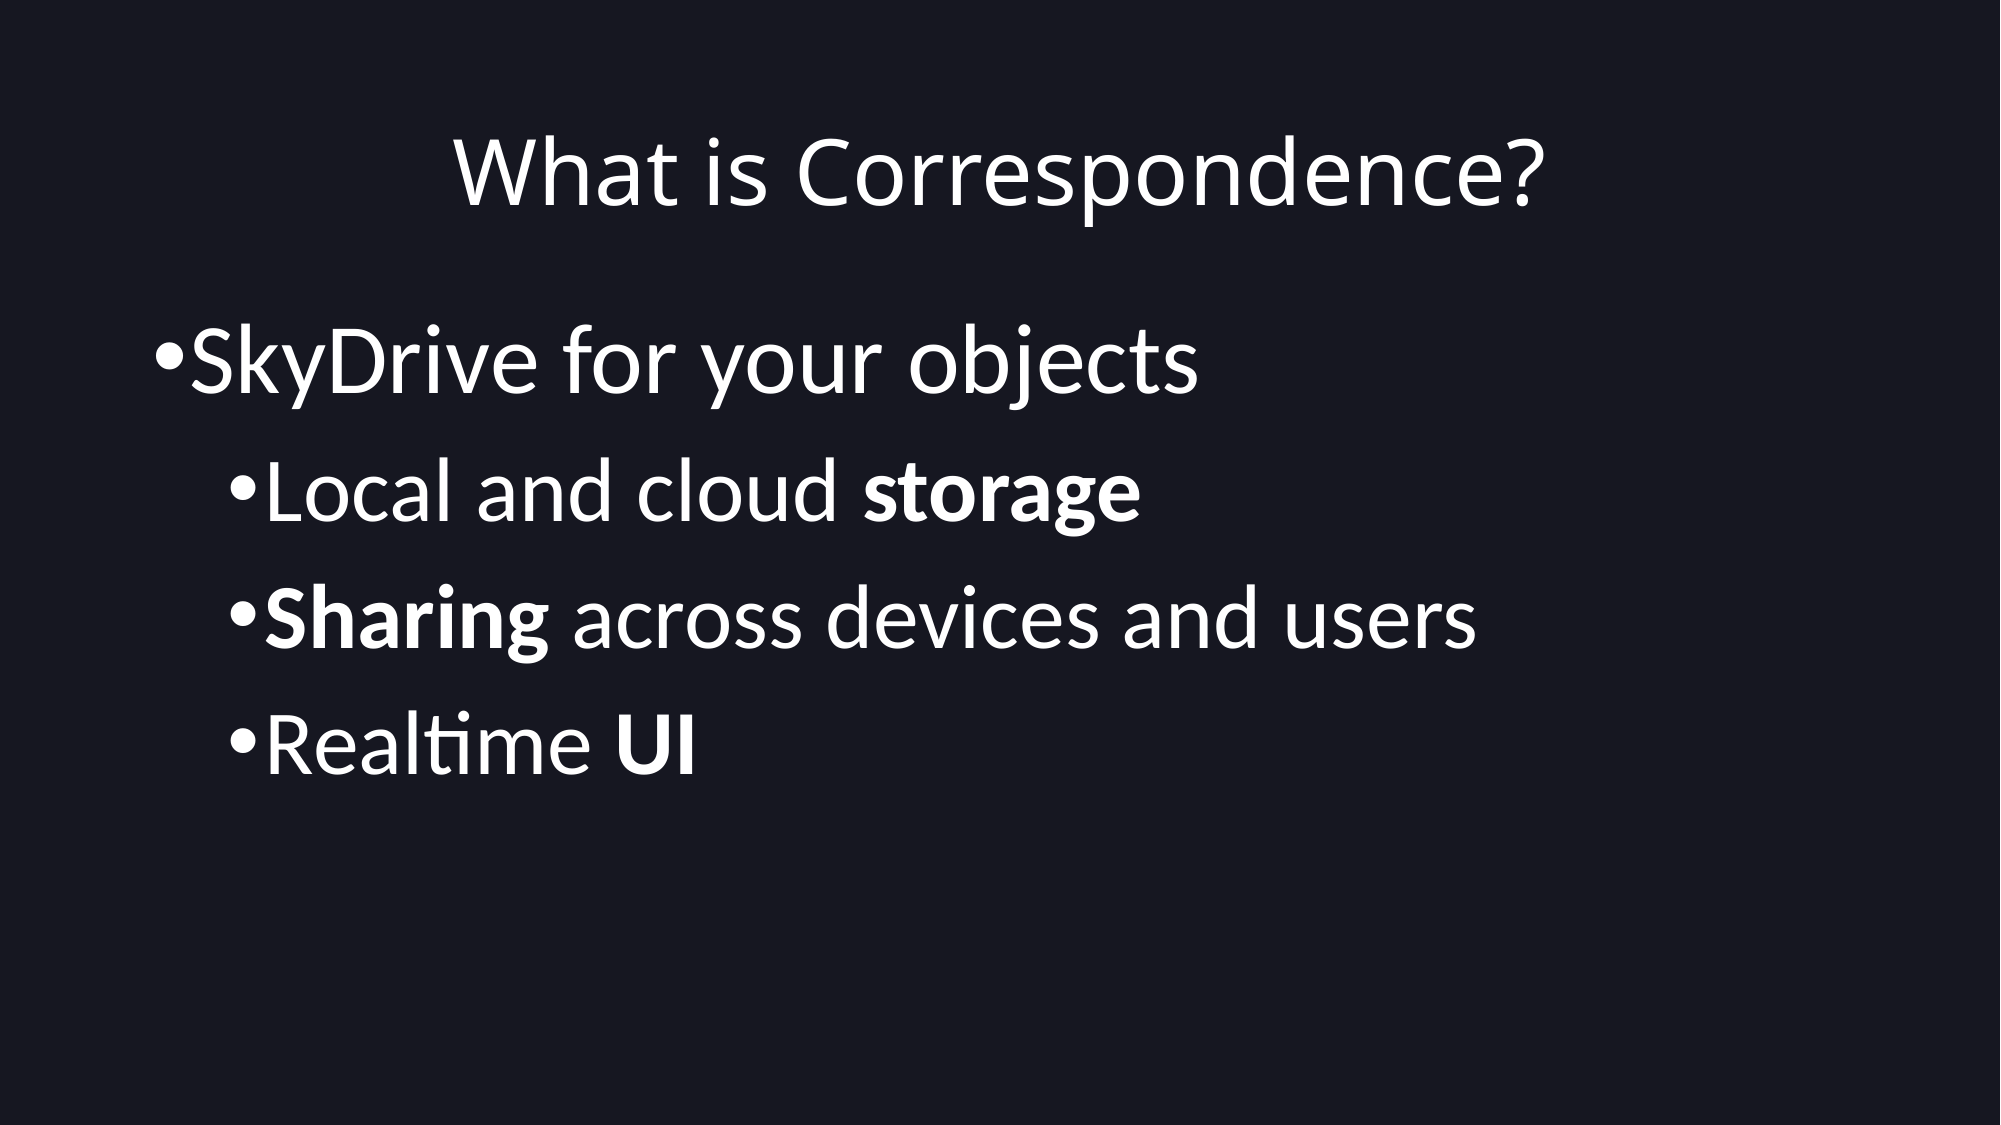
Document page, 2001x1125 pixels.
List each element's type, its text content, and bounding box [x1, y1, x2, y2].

title What is Correspondence? [137, 59, 1863, 278]
list SkyDrive for your objects Local and cloud storage Sharing across devices and users Realtime UI [137, 299, 1863, 1014]
